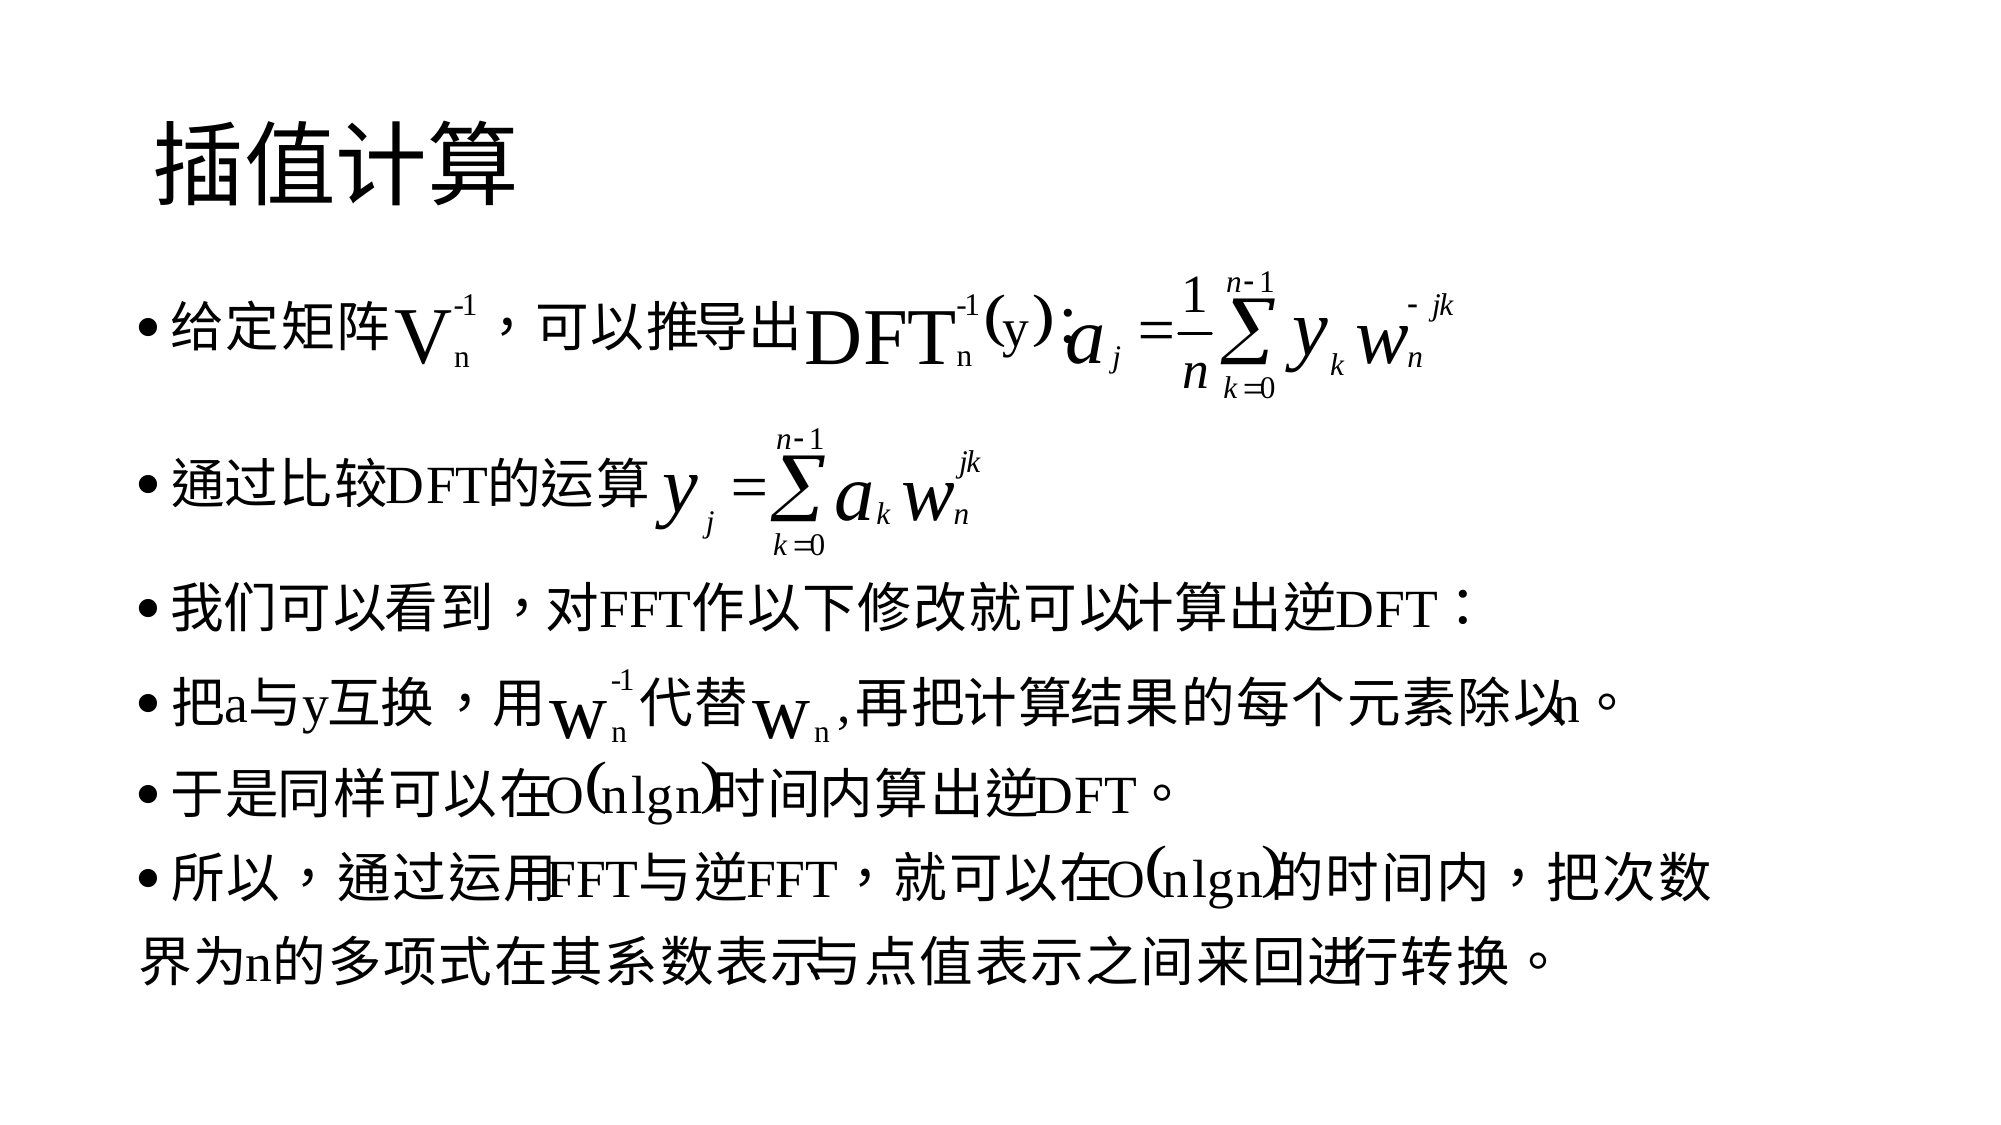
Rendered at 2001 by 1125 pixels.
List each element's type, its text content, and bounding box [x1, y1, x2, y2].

title 插值计算 [137, 59, 1863, 278]
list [132, 256, 1707, 1000]
